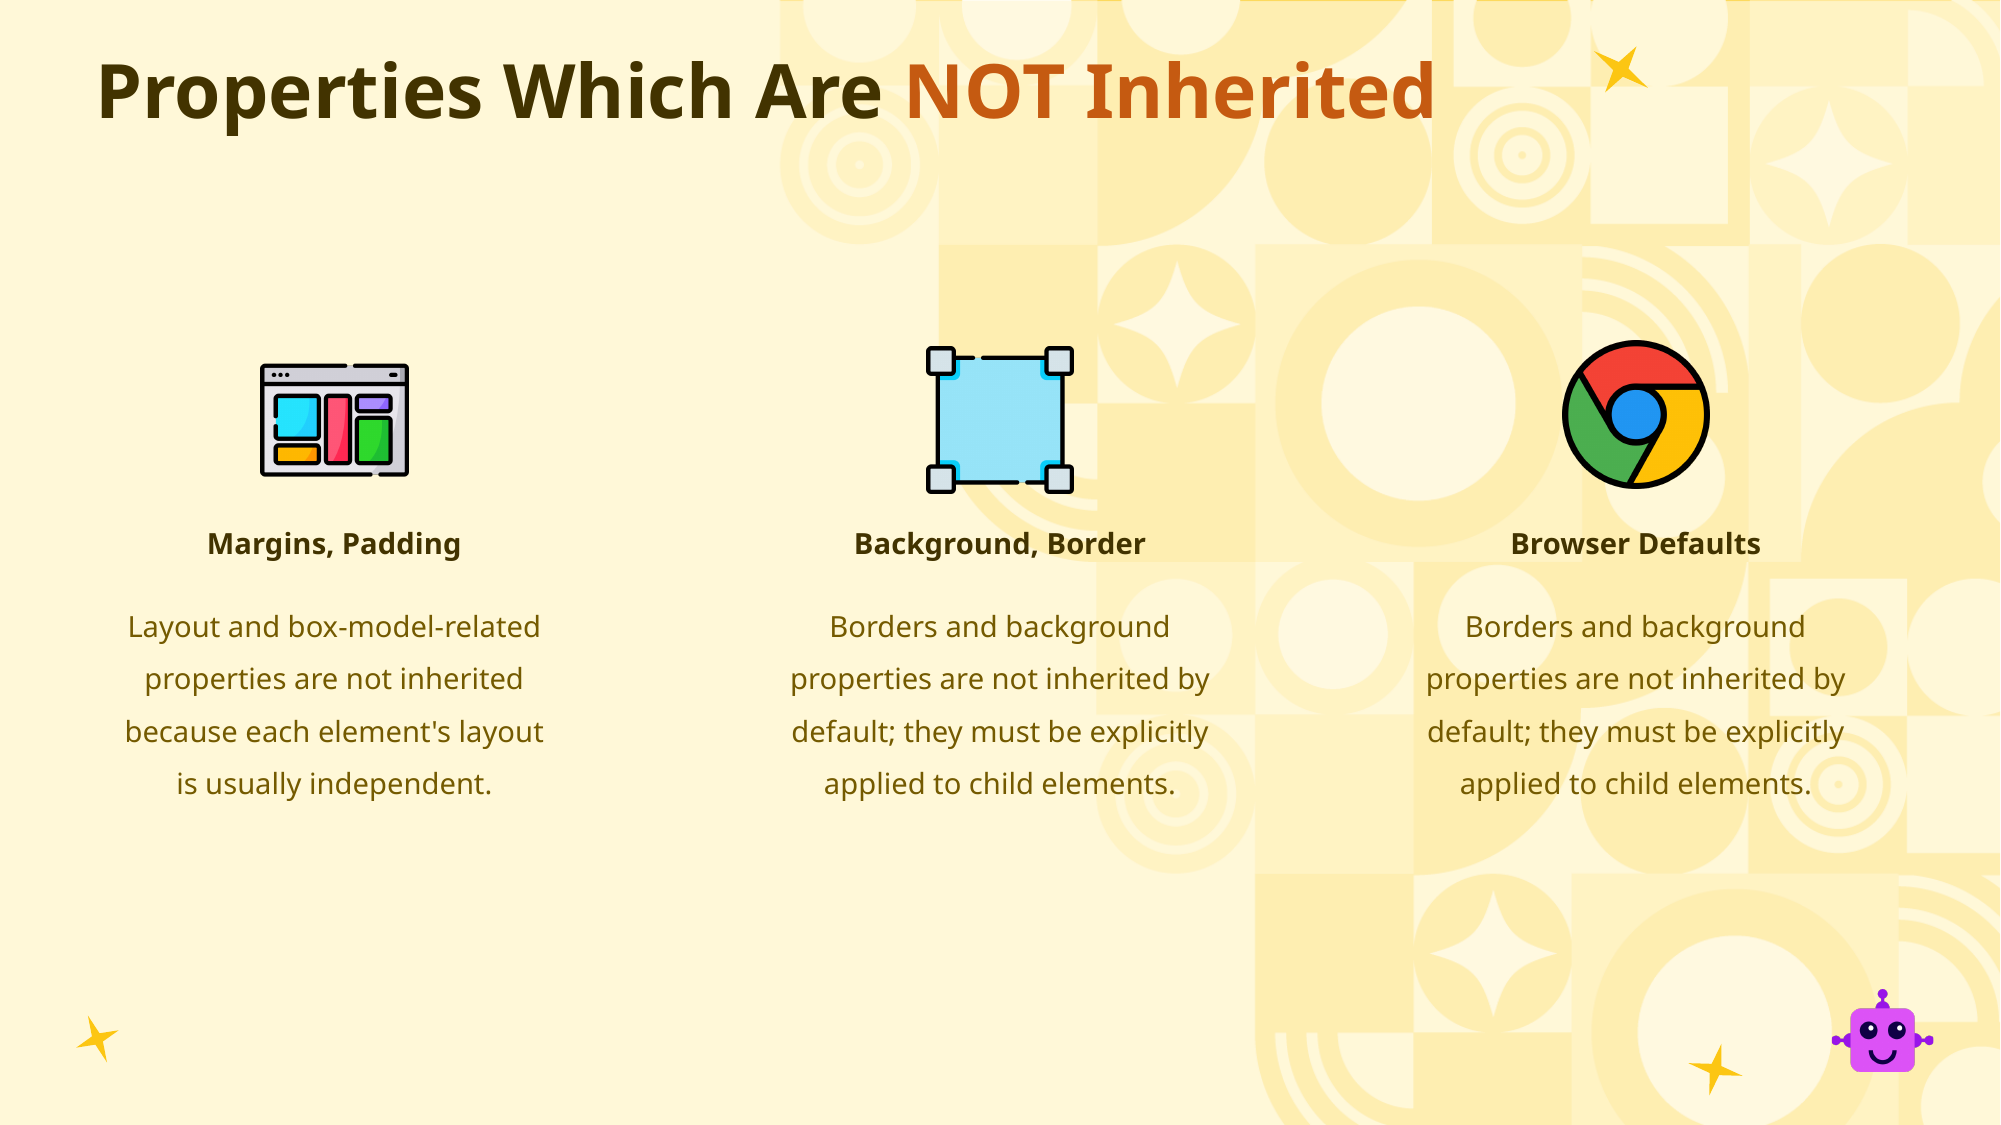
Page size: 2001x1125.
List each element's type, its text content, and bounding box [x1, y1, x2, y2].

text_box Background, Border [830, 517, 1171, 568]
text_box Margins, Padding [164, 517, 505, 568]
text_box Borders and background properties are not inherited by default; they must be explicitly applied to child elements. [1398, 583, 1873, 808]
picture [0, 0, 2001, 1125]
text_box [75, 1014, 120, 1063]
text_box [1593, 45, 1649, 94]
text_box Layout and box-model-related properties are not inherited because each element's layout is usually independent. [97, 583, 572, 808]
text_box Browser Defaults [1465, 517, 1806, 568]
text_box Borders and background properties are not inherited by default; they must be explicitly applied to child elements. [763, 583, 1237, 808]
title Properties Which Are NOT Inherited [80, 0, 1581, 141]
text_box [1687, 1043, 1743, 1096]
